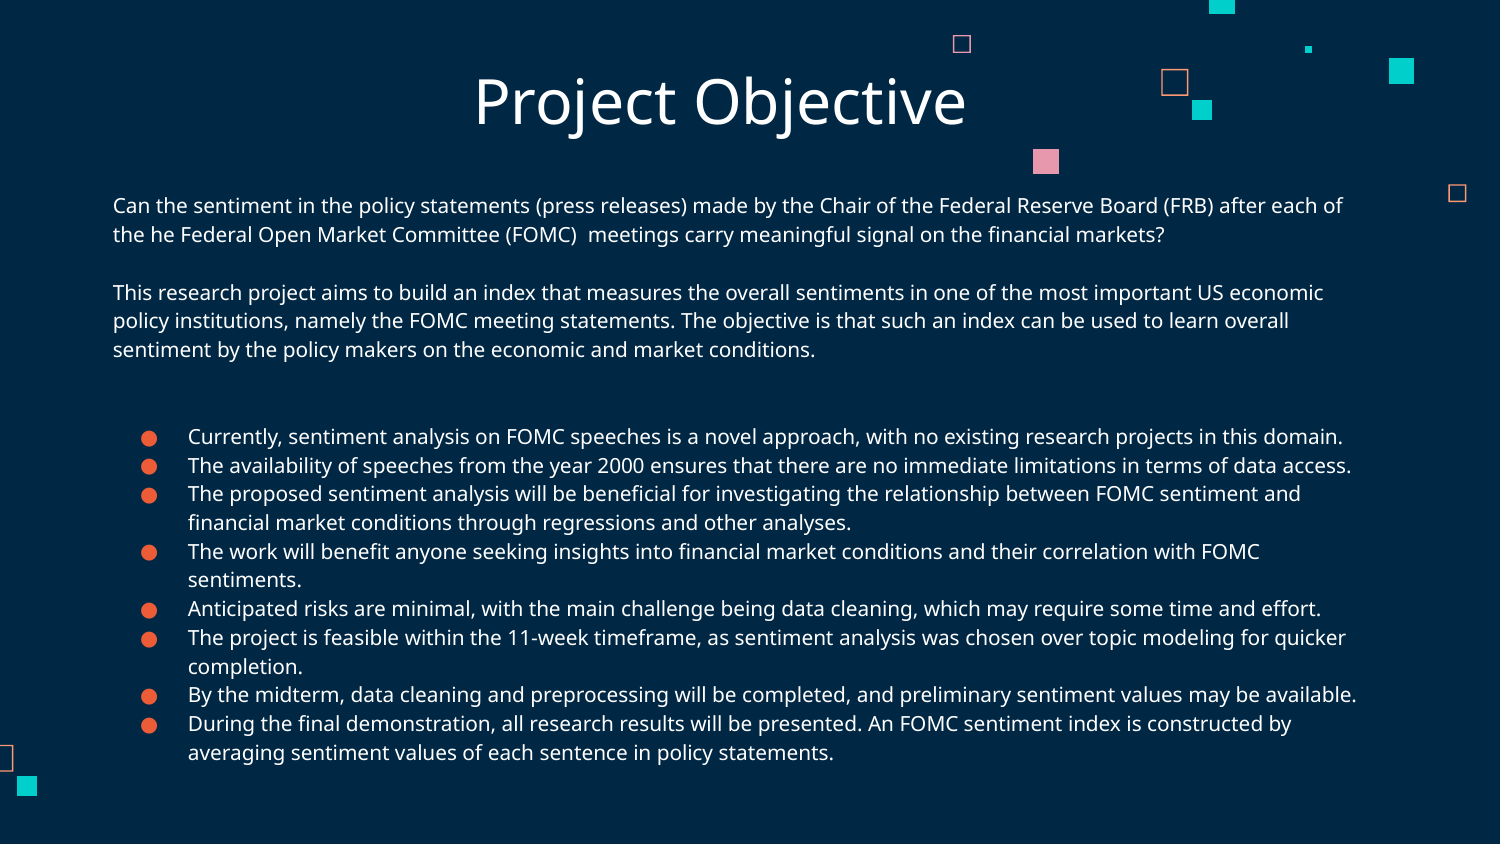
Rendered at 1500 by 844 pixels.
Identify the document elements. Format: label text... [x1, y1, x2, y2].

list Can the sentiment in the policy statements (press releases) made by the Chair of the Federal Reserve Board (FRB) after each of the he Federal Open Market Committee (FOMC) meetings carry meaningful signal on the financial markets? This research project aims to build an index that measures the overall sentiments in one of the most important US economic policy institutions, namely the FOMC meeting statements. The objective is that such an index can be used to learn overall sentiment by the policy makers on the economic and market conditions. Currently, sentiment analysis on FOMC speeches is a novel approach, with no existing research projects in this domain. The availability of speeches from the year 2000 ensures that there are no immediate limitations in terms of data access. The proposed sentiment analysis will be beneficial for investigating the relationship between FOMC sentiment and financial market conditions through regressions and other analyses. The work will benefit anyone seeking insights into financial market conditions and their correlation with FOMC sentiments. Anticipated risks are minimal, with the main challenge being data cleaning, which may require some time and effort. The project is feasible within the 11-week timeframe, as sentiment analysis was chosen over topic modeling for quicker completion. By the midterm, data cleaning and preprocessing will be completed, and preliminary sentiment values may be available. During the final demonstration, all research results will be presented. An FOMC sentiment index is constructed by averaging sentiment values of each sentence in policy statements. [97, 174, 1389, 796]
title Project Objective [340, 57, 1117, 153]
